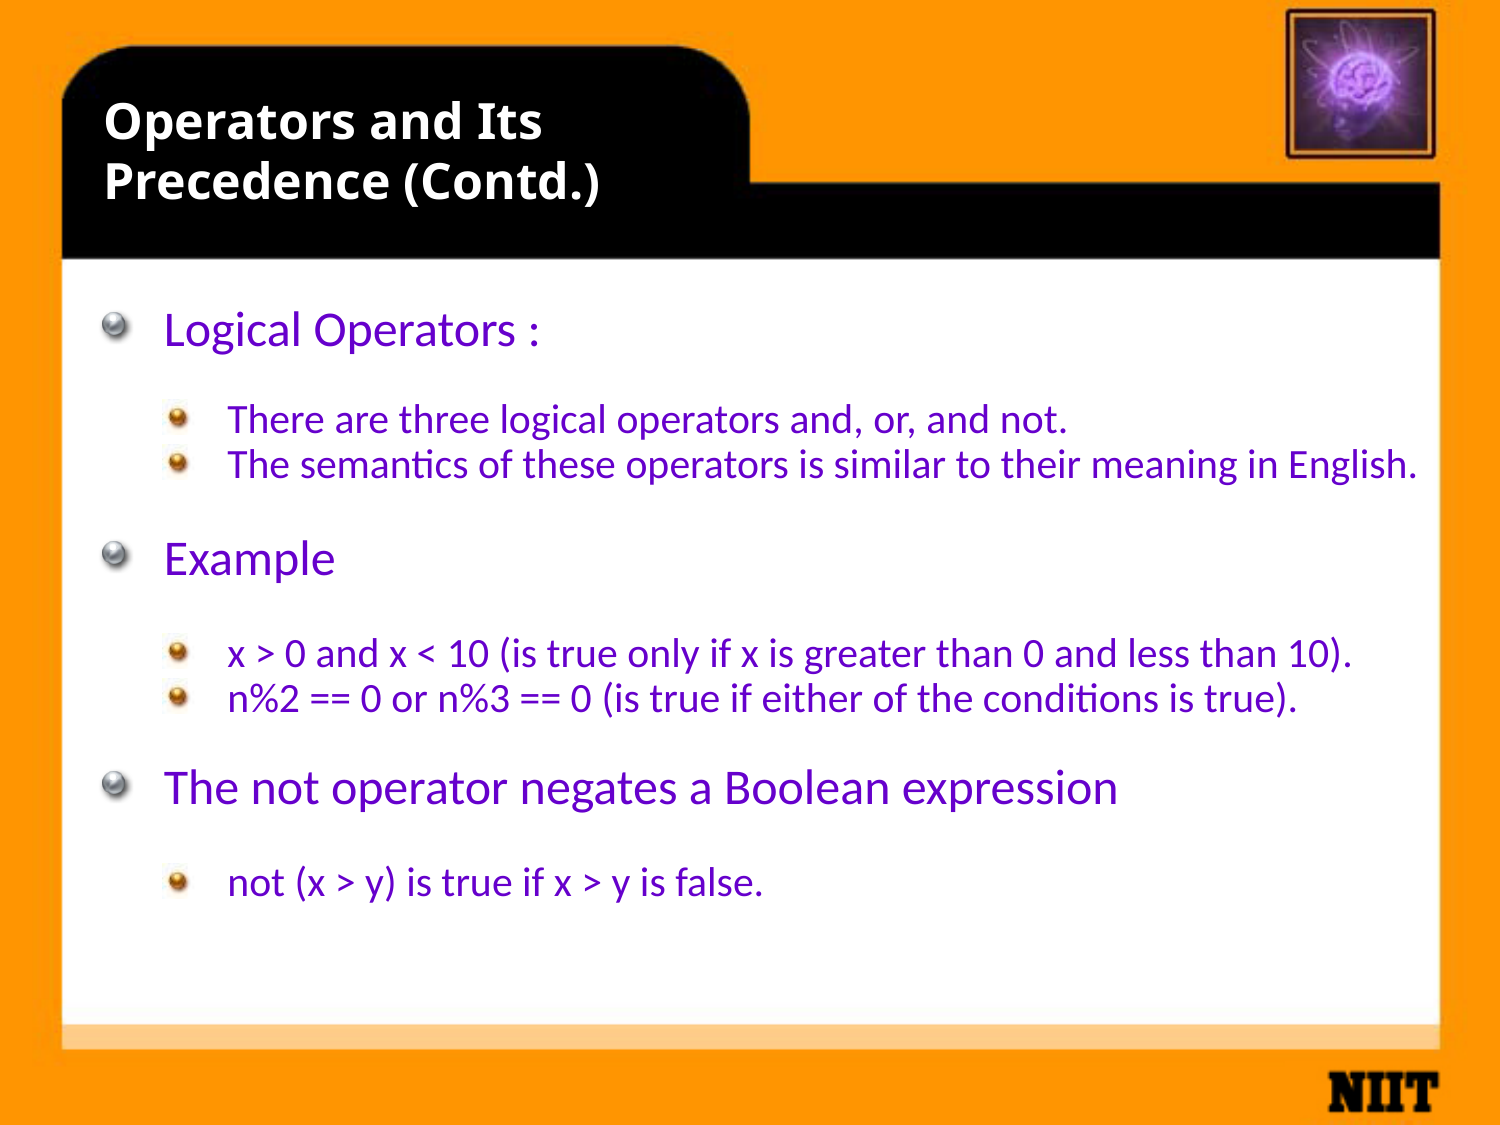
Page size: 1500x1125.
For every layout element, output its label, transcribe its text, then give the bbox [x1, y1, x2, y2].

text_box Operators and Its Precedence (Contd.) [88, 78, 750, 220]
picture [0, 0, 1500, 1125]
text_box Logical Operators : There are three logical operators and, or, and not. The semantics of these operators is similar to their meaning in English. Example x > 0 and x < 10 (is true only if x is greater than 0 and less than 10). n%2 == 0 or n%3 == 0 (is true if either of the conditions is true). The not operator negates a Boolean expression not (x > y) is true if x > y is false. [64, 245, 1436, 1008]
